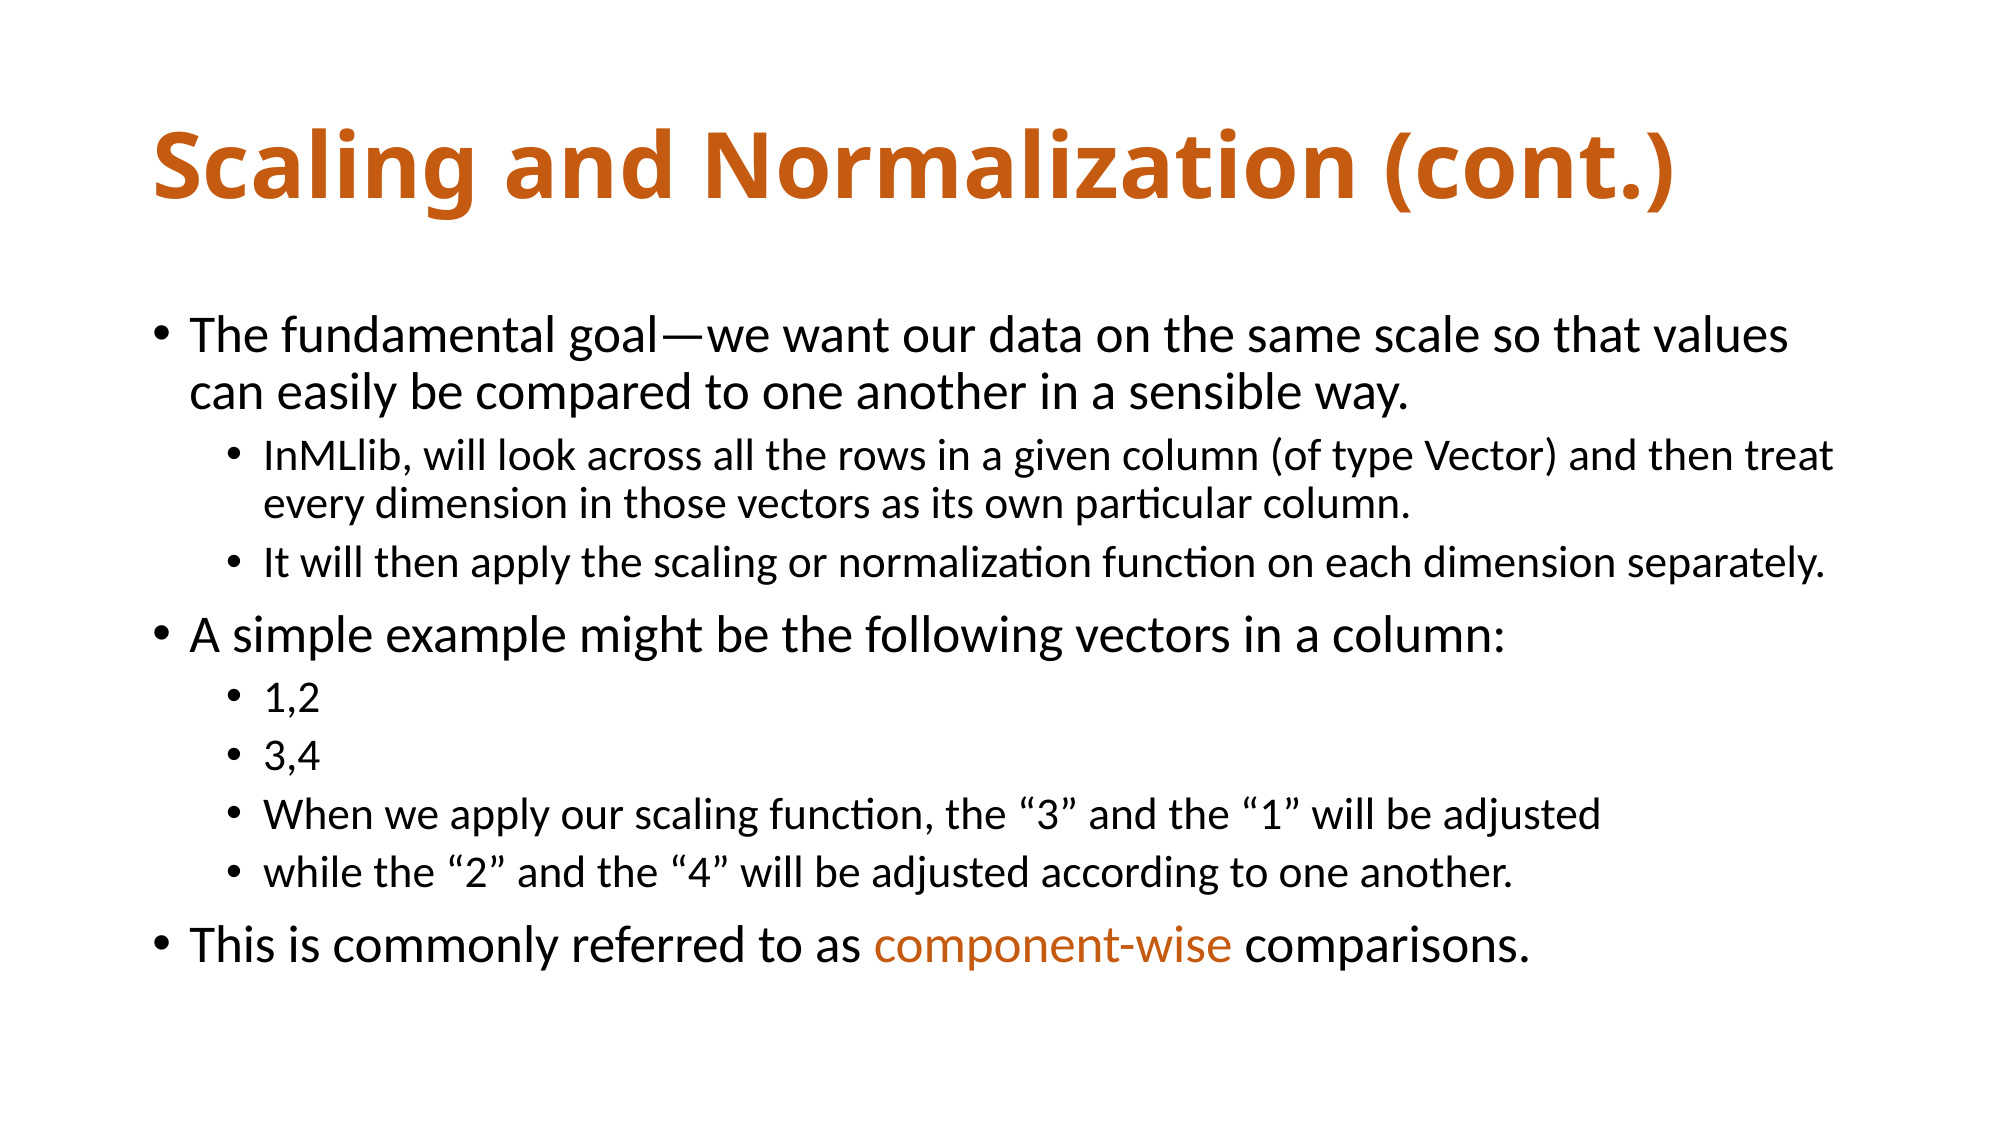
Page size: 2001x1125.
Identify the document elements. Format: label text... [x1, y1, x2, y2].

title Scaling and Normalization (cont.) [137, 59, 1863, 278]
list The fundamental goal—we want our data on the same scale so that values can easily be compared to one another in a sensible way. InMLlib, will look across all the rows in a given column (of type Vector) and then treat every dimension in those vectors as its own particular column. It will then apply the scaling or normalization function on each dimension separately. A simple example might be the following vectors in a column: 1,2 3,4 When we apply our scaling function, the “3” and the “1” will be adjusted while the “2” and the “4” will be adjusted according to one another. This is commonly referred to as component-wise comparisons. [137, 299, 1863, 1014]
